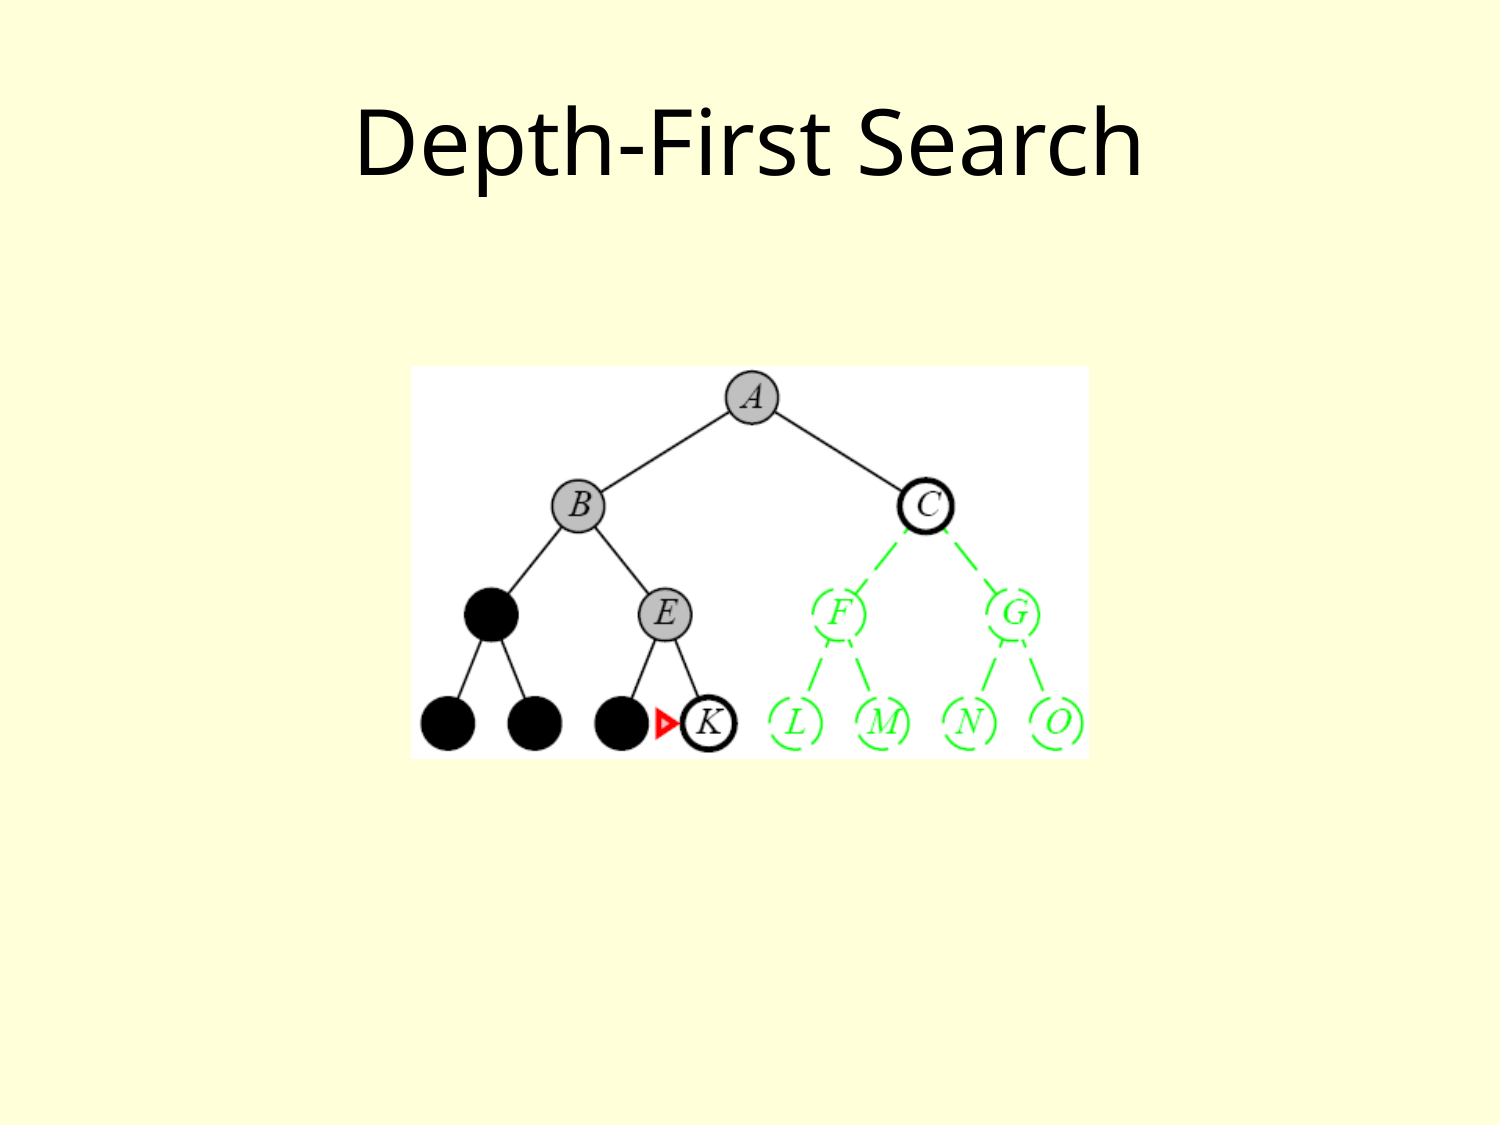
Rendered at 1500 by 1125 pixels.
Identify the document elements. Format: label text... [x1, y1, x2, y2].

text_box Depth-First Search [74, 45, 1425, 233]
picture [411, 366, 1089, 759]
